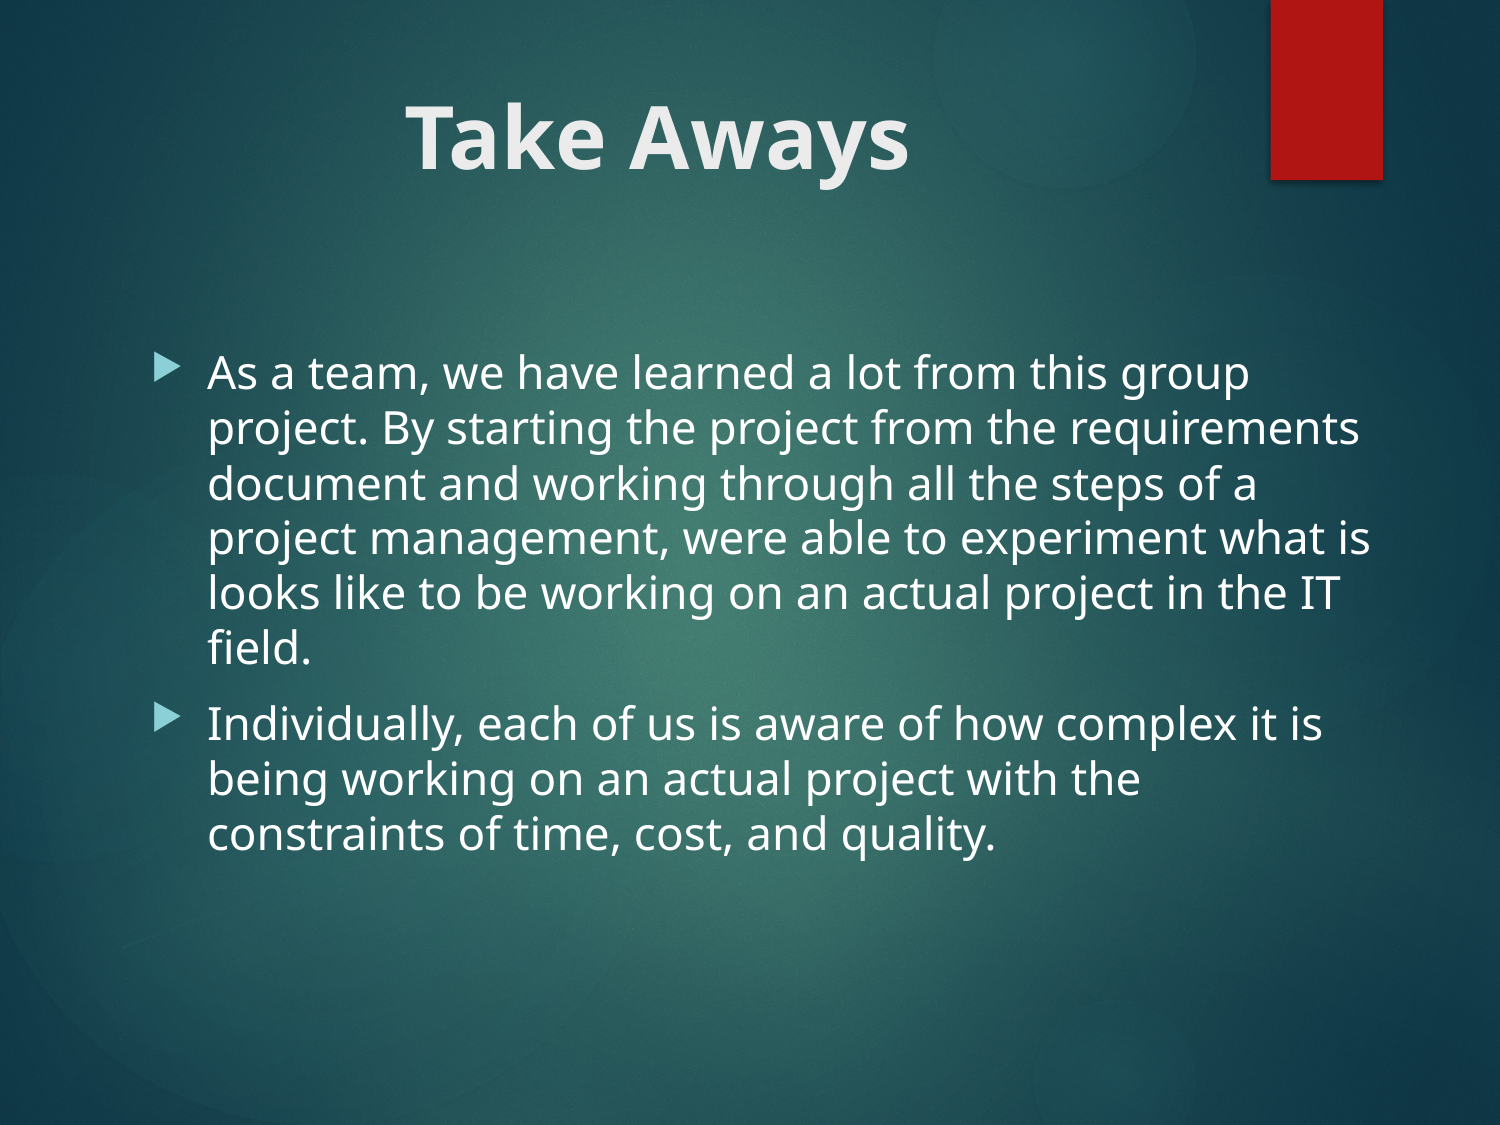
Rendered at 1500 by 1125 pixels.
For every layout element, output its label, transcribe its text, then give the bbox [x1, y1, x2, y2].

title Take Aways [79, 74, 1237, 238]
list As a team, we have learned a lot from this group project. By starting the project from the requirements document and working through all the steps of a project management, were able to experiment what is looks like to be working on an actual project in the IT field. Individually, each of us is aware of how complex it is being working on an actual project with the constraints of time, cost, and quality. [135, 336, 1400, 925]
